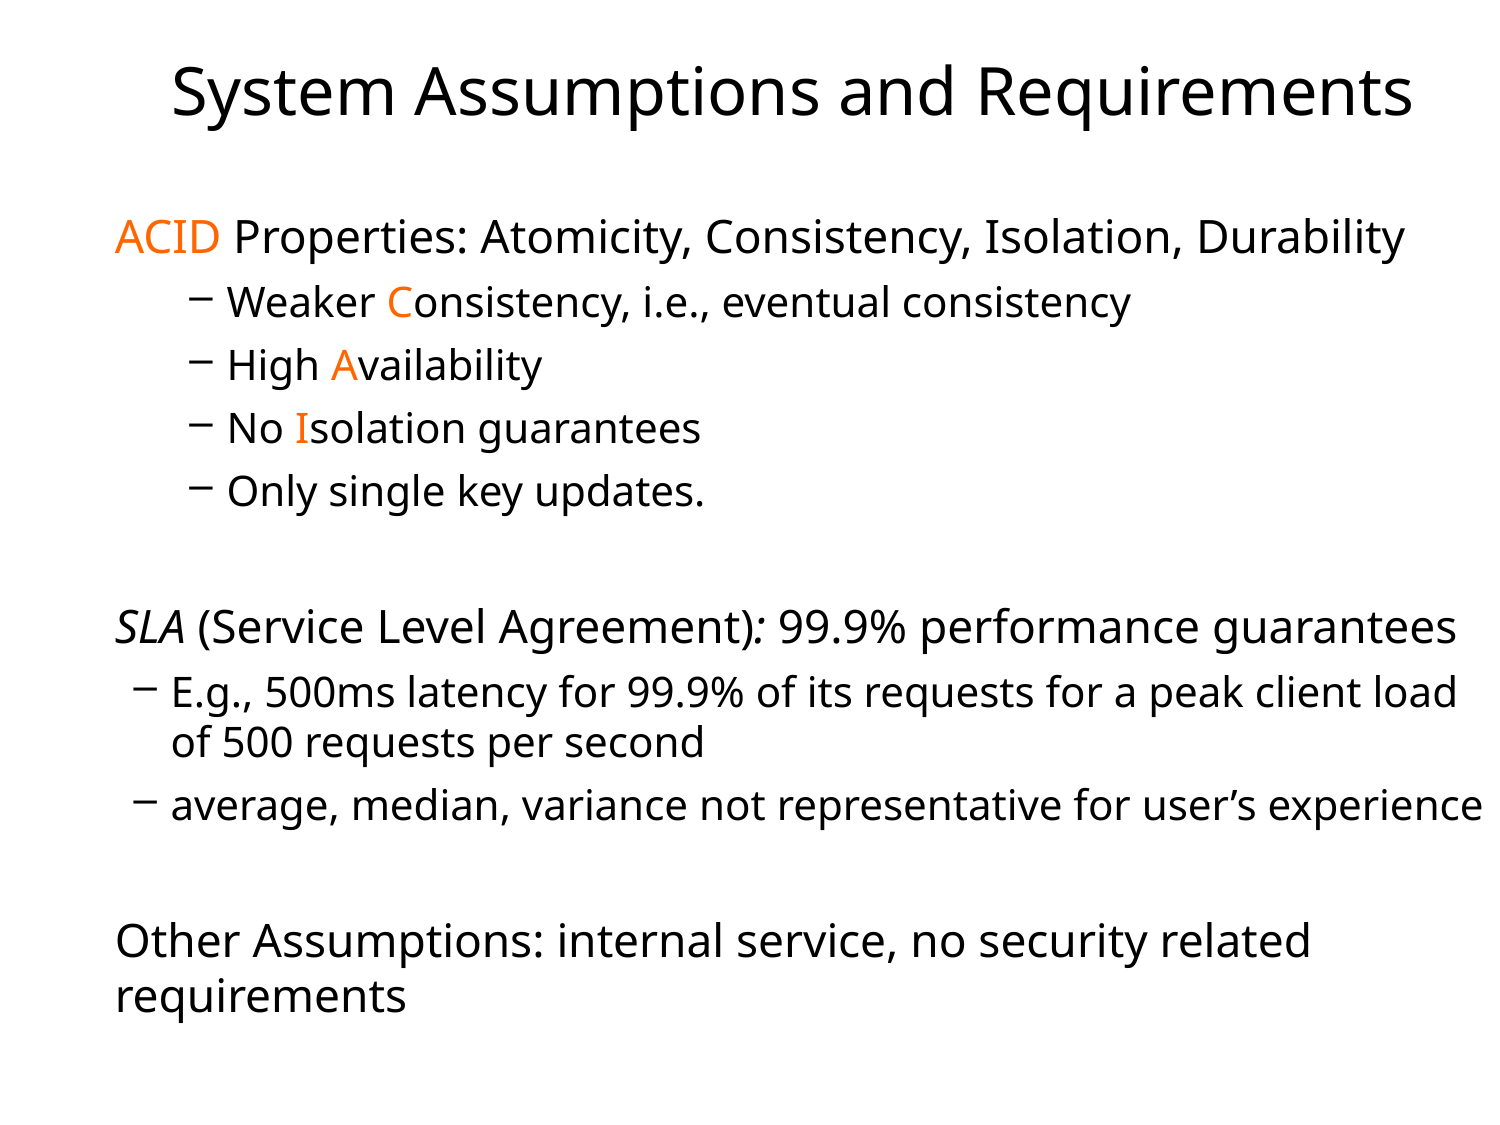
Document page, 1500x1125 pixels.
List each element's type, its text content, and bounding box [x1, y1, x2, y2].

title System Assumptions and Requirements [87, 24, 1500, 163]
list ACID Properties: Atomicity, Consistency, Isolation, Durability Weaker Consistency, i.e., eventual consistency High Availability No Isolation guarantees Only single key updates. SLA (Service Level Agreement): 99.9% performance guarantees E.g., 500ms latency for 99.9% of its requests for a peak client load of 500 requests per second average, median, variance not representative for user’s experience Other Assumptions: internal service, no security related requirements [99, 200, 1500, 1050]
